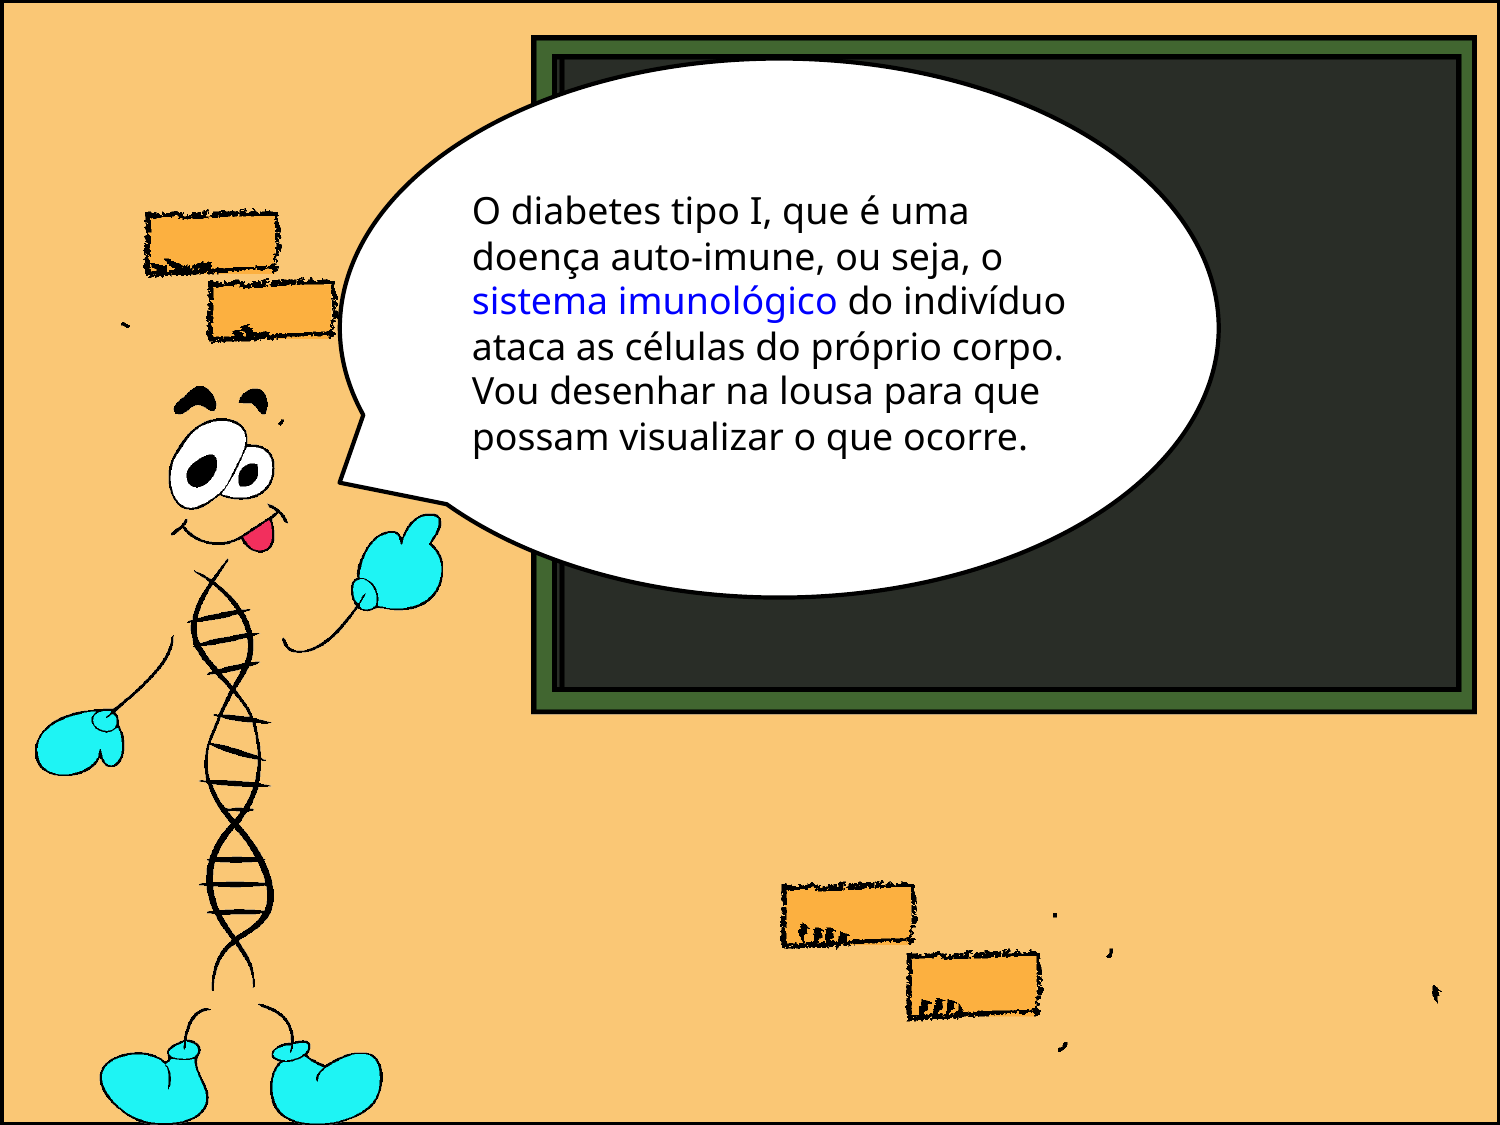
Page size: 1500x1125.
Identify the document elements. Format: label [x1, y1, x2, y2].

text_box [339, 58, 1219, 598]
picture [0, 0, 1500, 1125]
